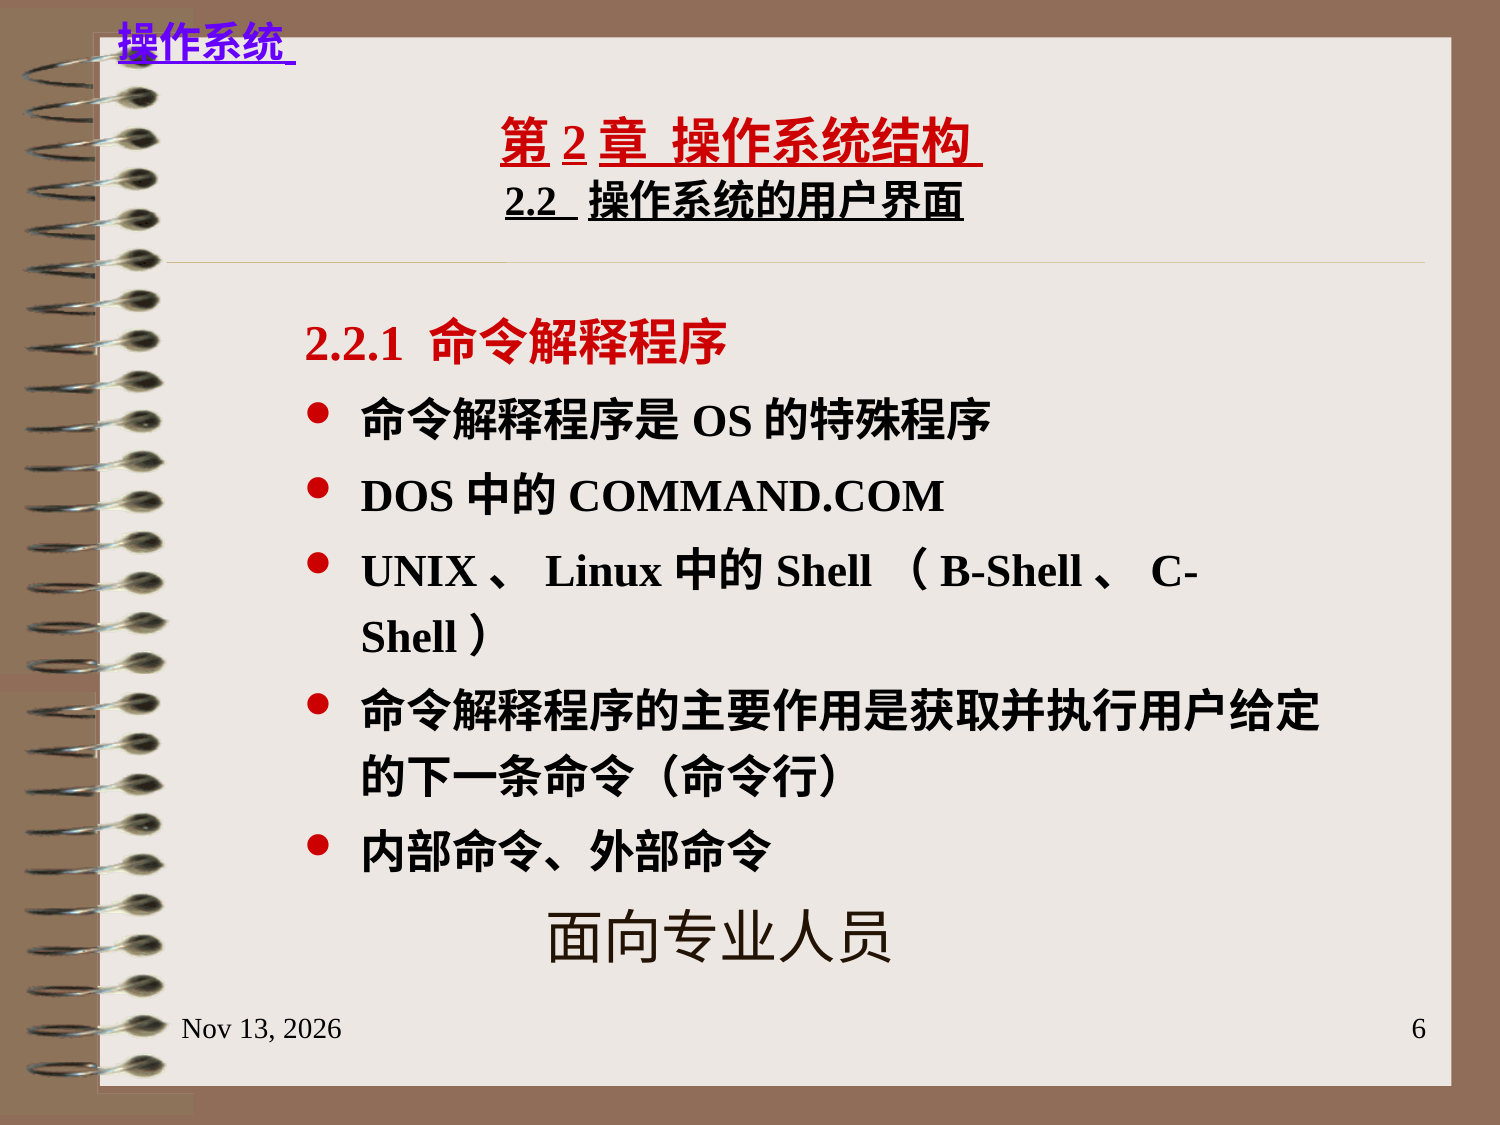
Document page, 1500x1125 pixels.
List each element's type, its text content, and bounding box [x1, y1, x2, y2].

picture [0, 8, 194, 674]
list 2.2.1 命令解释程序 命令解释程序是OS的特殊程序 DOS中的COMMAND.COM UNIX、Linux中的Shell（B-Shell、C-Shell） 命令解释程序的主要作用是获取并执行用户给定的下一条命令（命令行） 内部命令、外部命令 [289, 302, 1365, 985]
picture [0, 692, 194, 1115]
text_box 面向专业人员 [289, 893, 1046, 978]
slide_number 6 [1128, 1001, 1442, 1077]
picture [188, 51, 194, 61]
title 2.2 操作系统的用户界面 [471, 160, 998, 237]
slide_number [166, 1001, 479, 1077]
